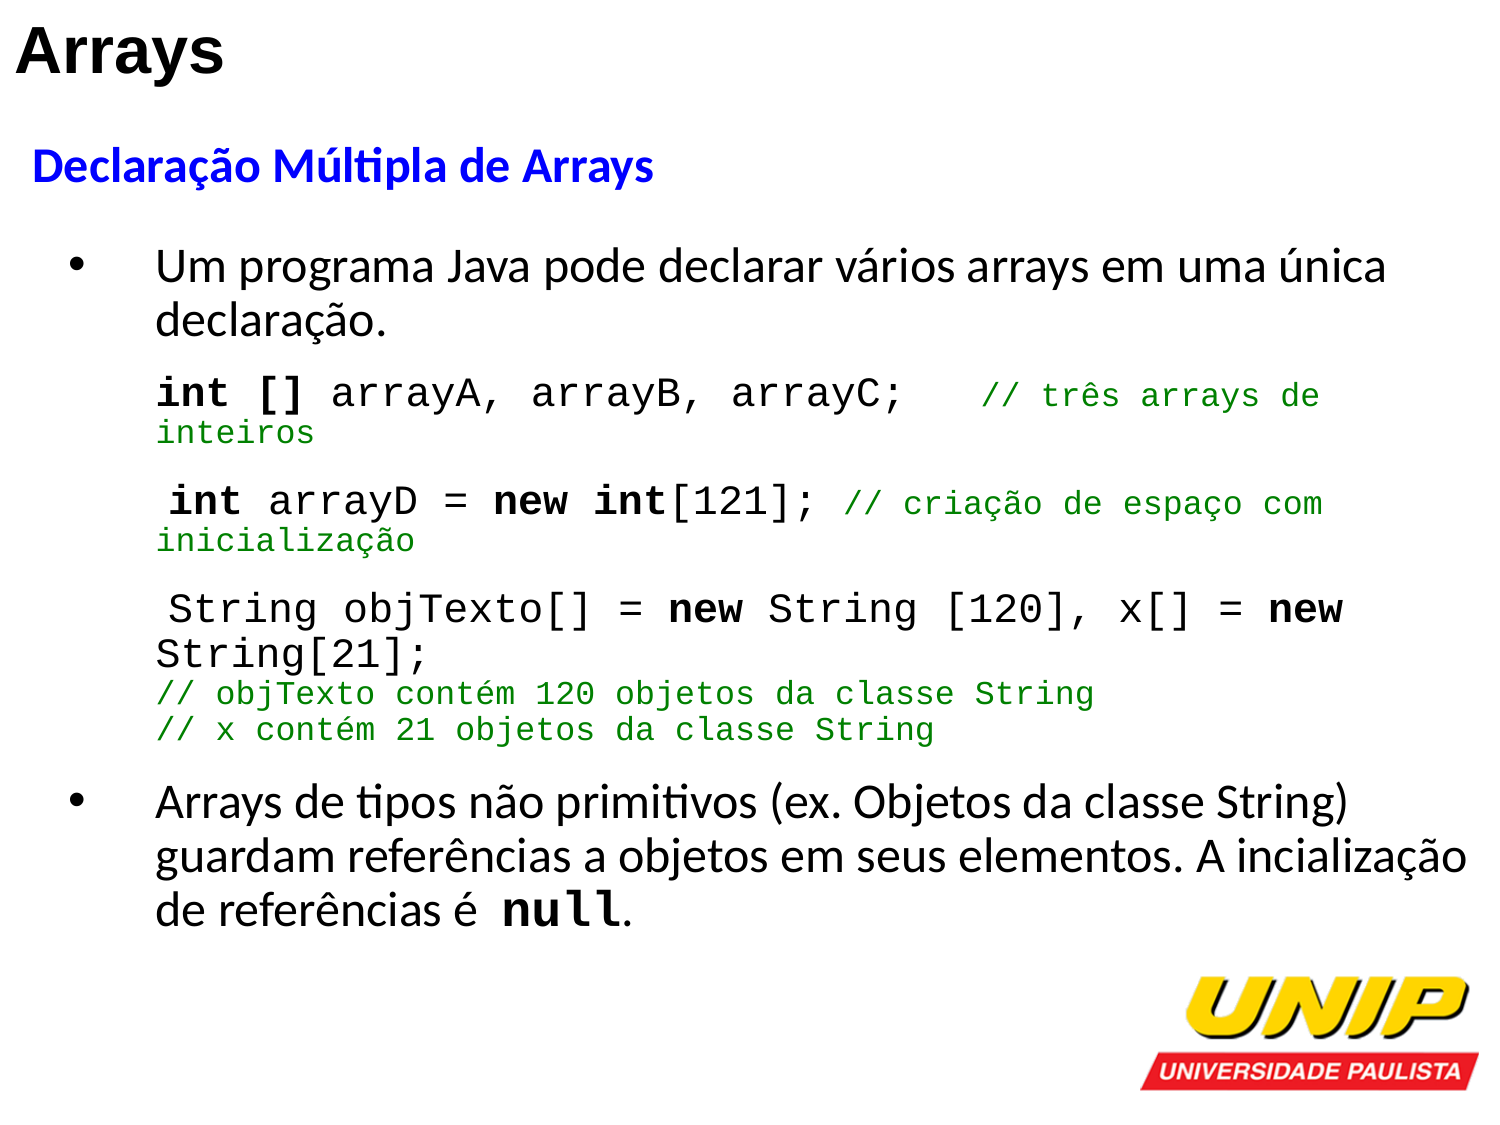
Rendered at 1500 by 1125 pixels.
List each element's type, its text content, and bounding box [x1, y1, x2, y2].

list Um programa Java pode declarar vários arrays em uma única declaração. int [] arrayA, arrayB, arrayC; // três arrays de inteiros int arrayD = new int[121]; // criação de espaço com inicialização String objTexto[] = new String [120], x[] = new String[21]; // objTexto contém 120 objetos da classe String // x contém 21 objetos da classe String Arrays de tipos não primitivos (ex. Objetos da classe String) guardam referências a objetos em seus elementos. A incialização de referências é null. [53, 231, 1500, 1047]
text_box Arrays [0, 0, 1500, 95]
text_box Declaração Múltipla de Arrays [17, 125, 1176, 201]
picture [1139, 1047, 1480, 1096]
